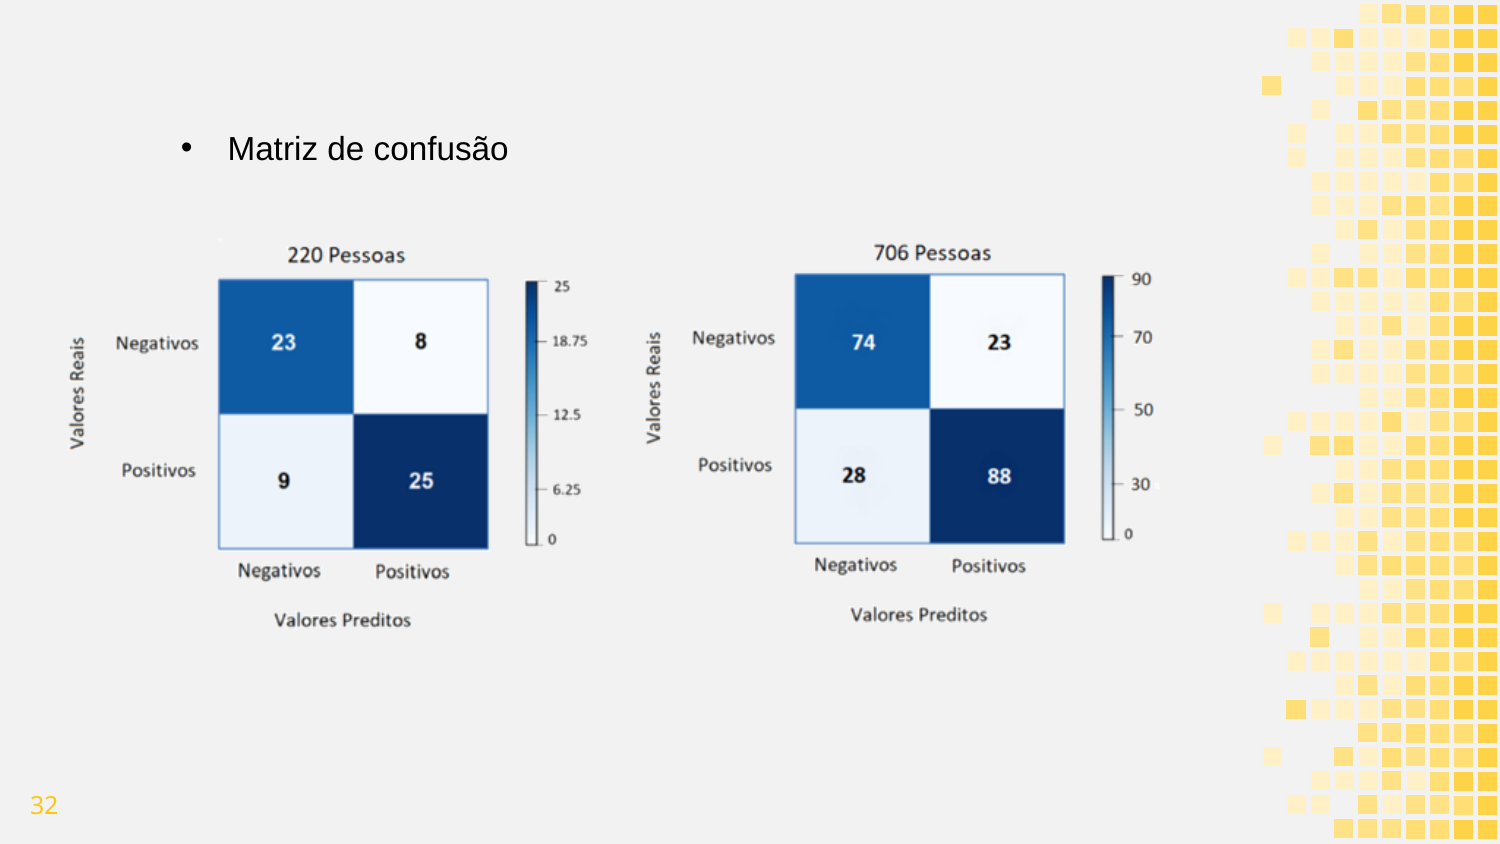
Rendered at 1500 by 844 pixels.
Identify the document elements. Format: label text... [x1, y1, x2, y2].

slide_number 32 [15, 774, 105, 839]
picture [59, 231, 1262, 688]
text_box Matriz de confusão [166, 120, 525, 175]
